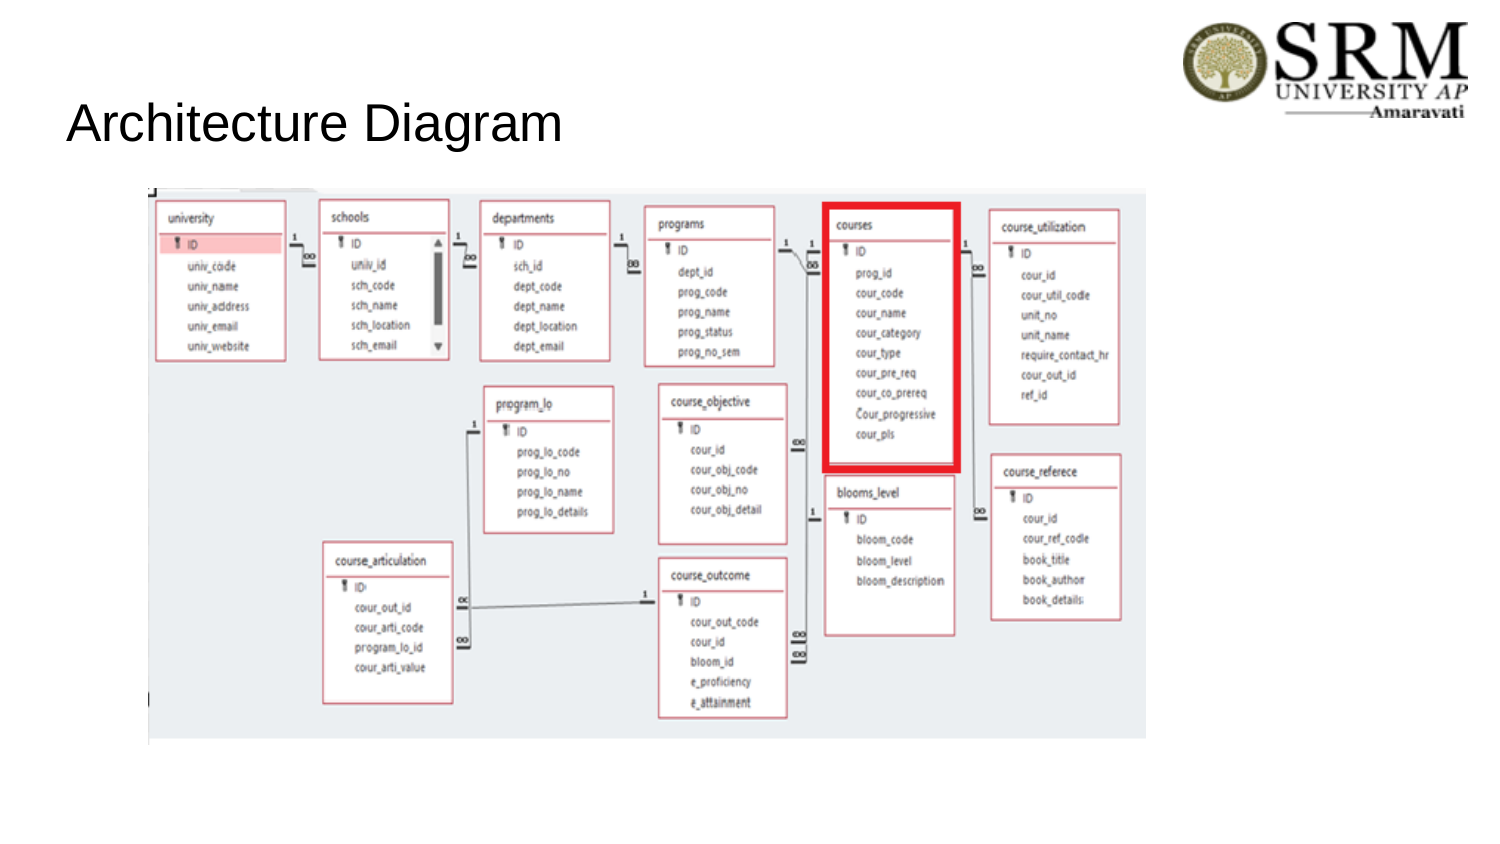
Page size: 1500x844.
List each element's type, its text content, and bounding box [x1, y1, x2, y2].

picture [1183, 22, 1468, 118]
title Architecture Diagram [51, 72, 1449, 167]
picture [148, 188, 1146, 745]
